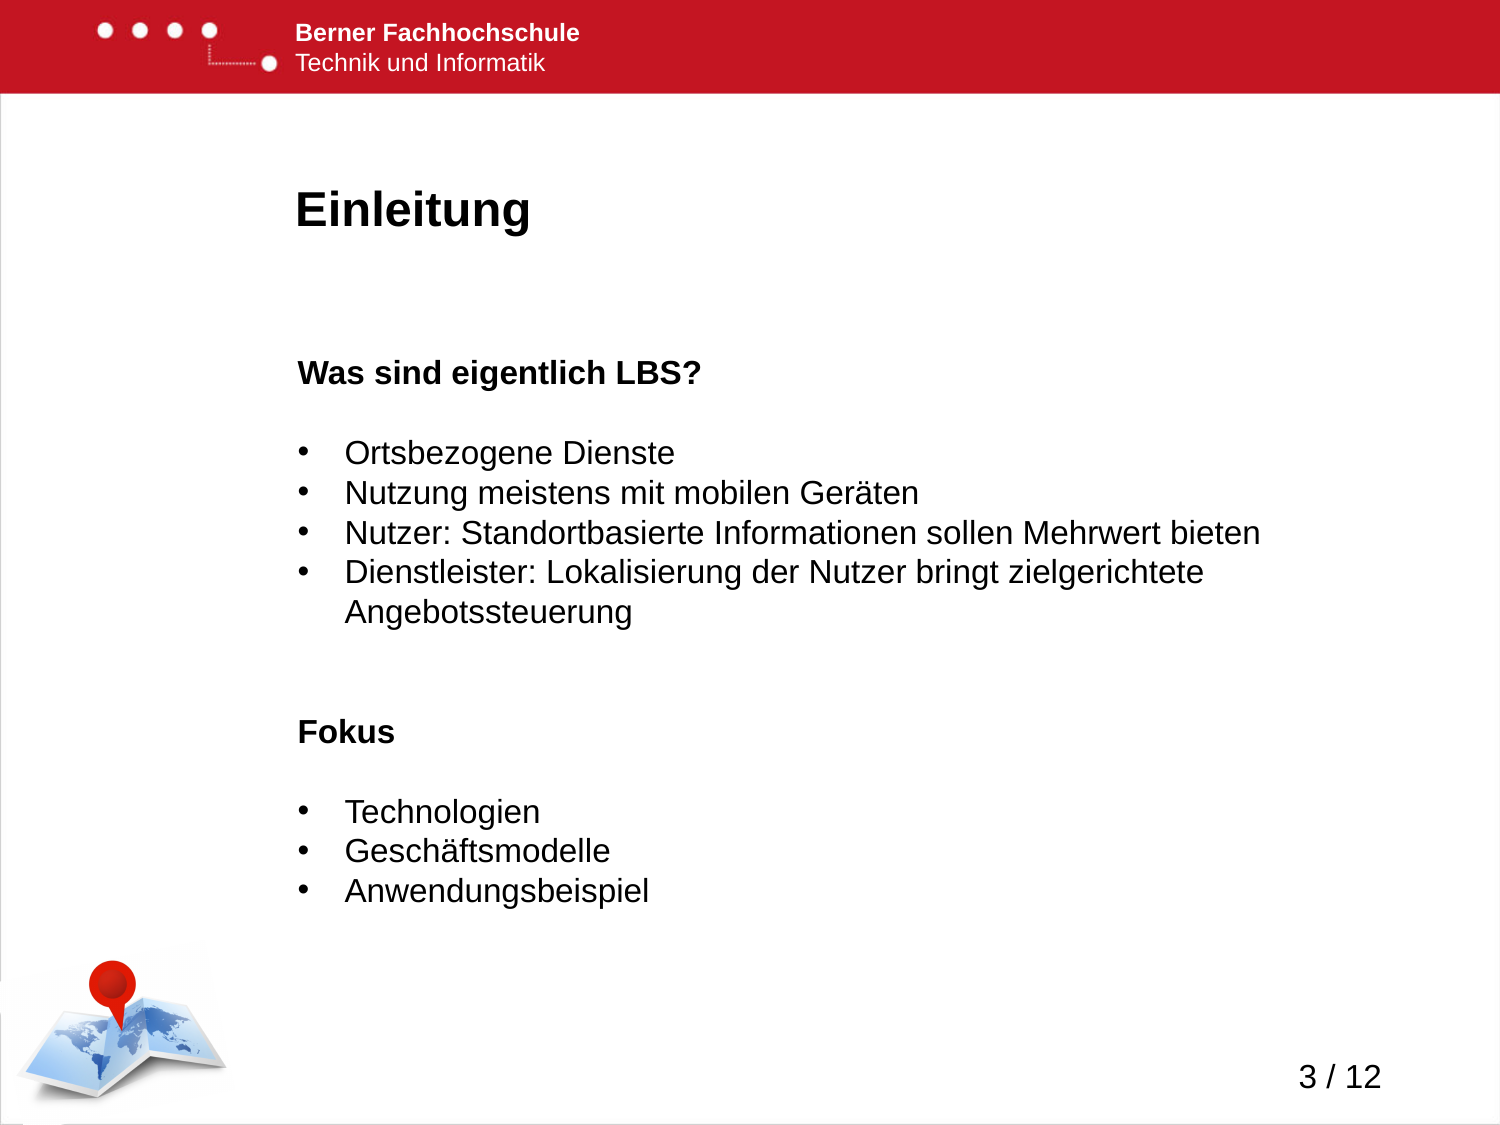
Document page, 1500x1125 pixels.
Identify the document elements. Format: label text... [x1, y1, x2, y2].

picture [0, 0, 1500, 1125]
title Einleitung [295, 177, 1441, 237]
list Was sind eigentlich LBS? Ortsbezogene Dienste Nutzung meistens mit mobilen Geräten Nutzer: Standortbasierte Informationen sollen Mehrwert bieten Dienstleister: Lokalisierung der Nutzer bringt zielgerichtete Angebotssteuerung Fokus Technologien Geschäftsmodelle Anwendungsbeispiel [297, 271, 1444, 1015]
